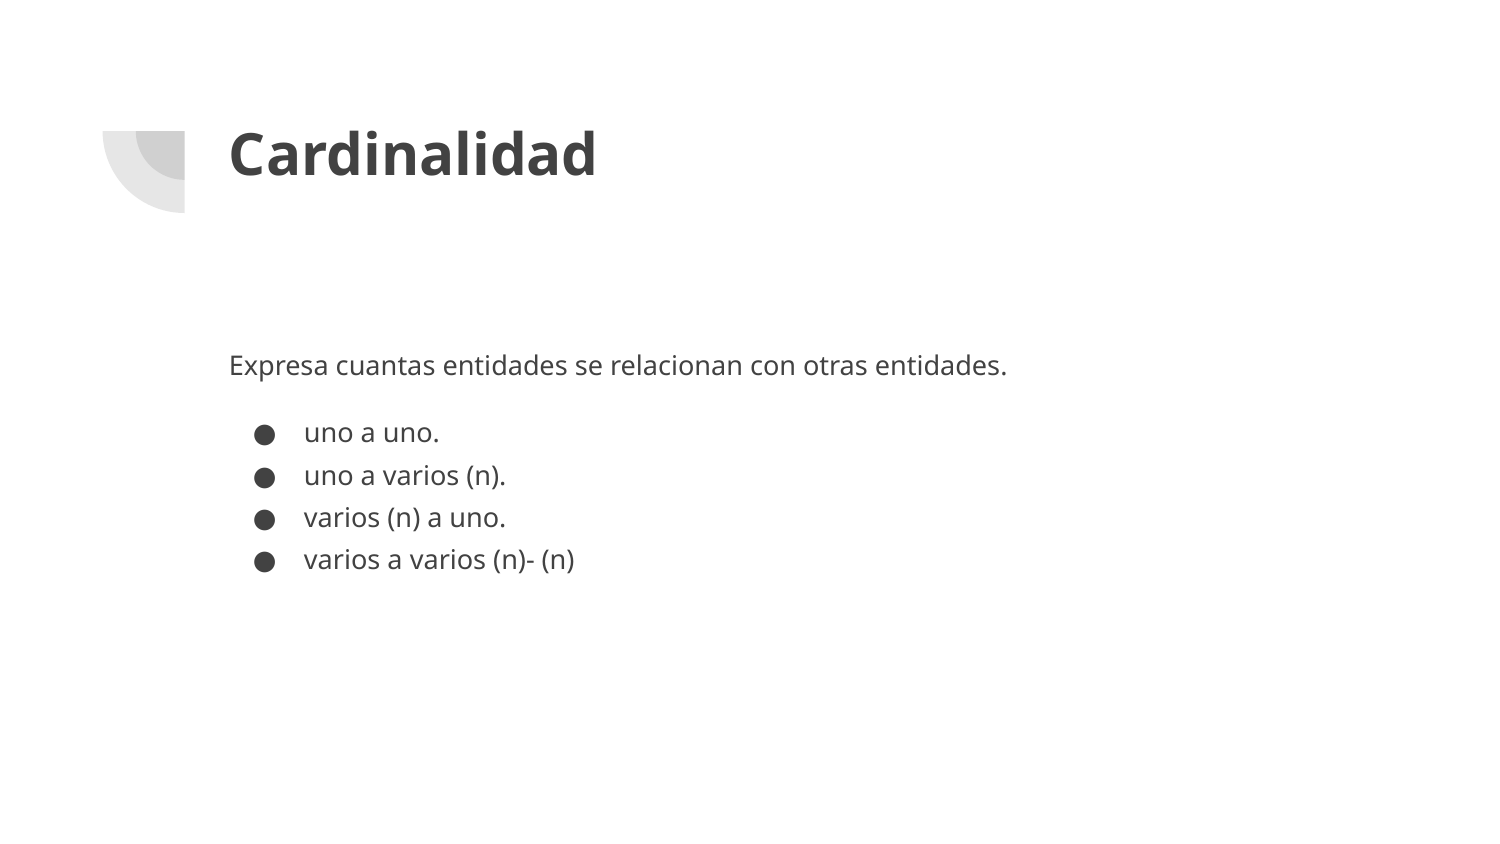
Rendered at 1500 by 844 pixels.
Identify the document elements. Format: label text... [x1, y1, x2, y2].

list Expresa cuantas entidades se relacionan con otras entidades. uno a uno. uno a varios (n). varios (n) a uno. varios a varios (n)- (n) [213, 326, 1368, 744]
title Cardinalidad [213, 98, 1368, 263]
